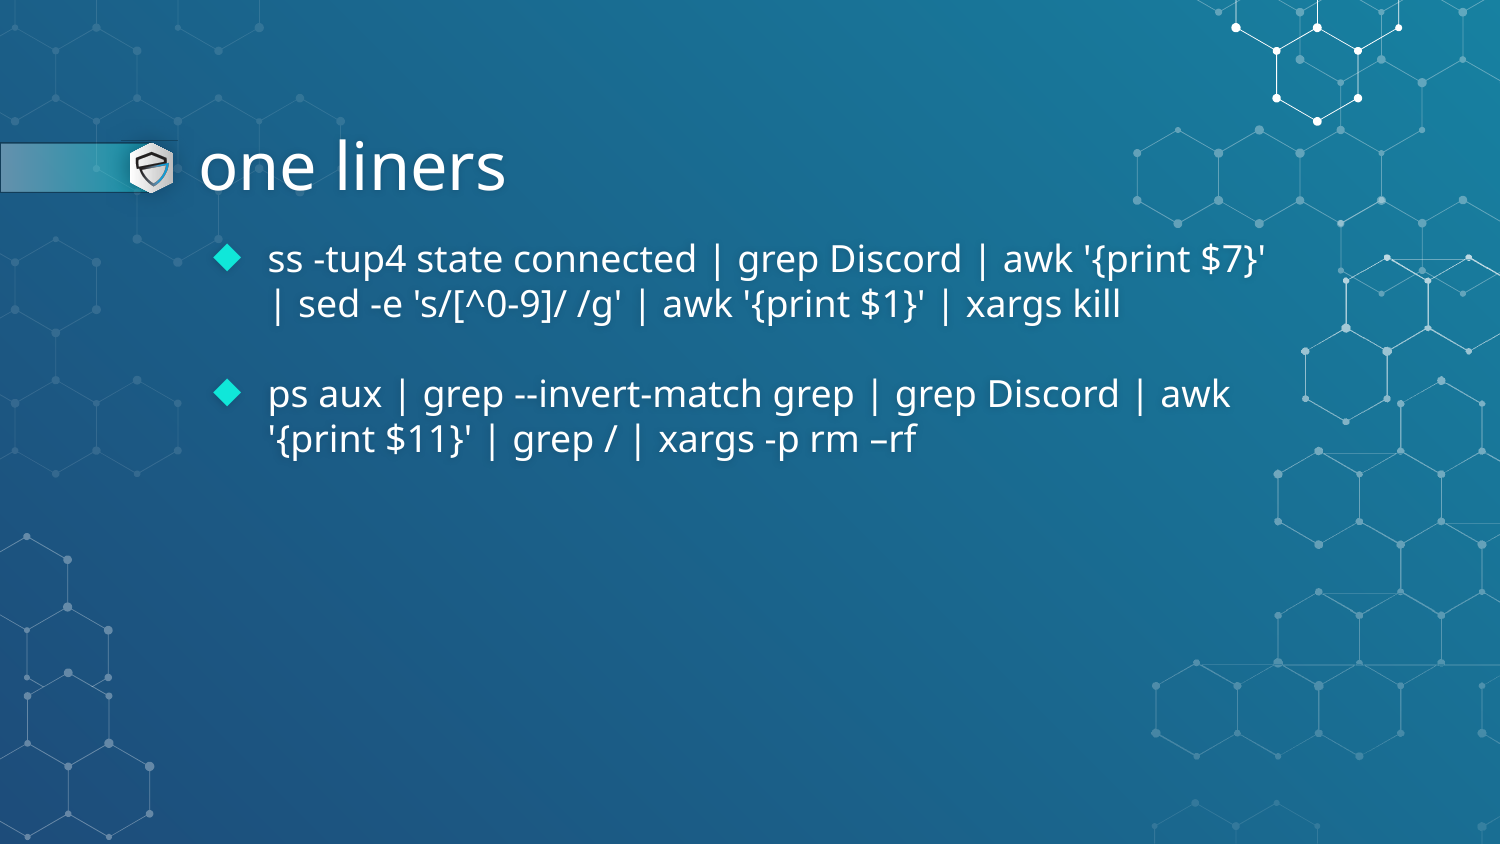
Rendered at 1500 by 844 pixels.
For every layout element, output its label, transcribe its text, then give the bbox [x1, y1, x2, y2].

picture [121, 140, 178, 198]
list ss -tup4 state connected | grep Discord | awk '{print $7}' | sed -e 's/[^0-9]/ /g' | awk '{print $1}' | xargs kill ps aux | grep --invert-match grep | grep Discord | awk '{print $11}' | grep / | xargs -p rm –rf [192, 234, 1297, 806]
text_box [524, 384, 975, 435]
title one liners [198, 140, 1302, 198]
